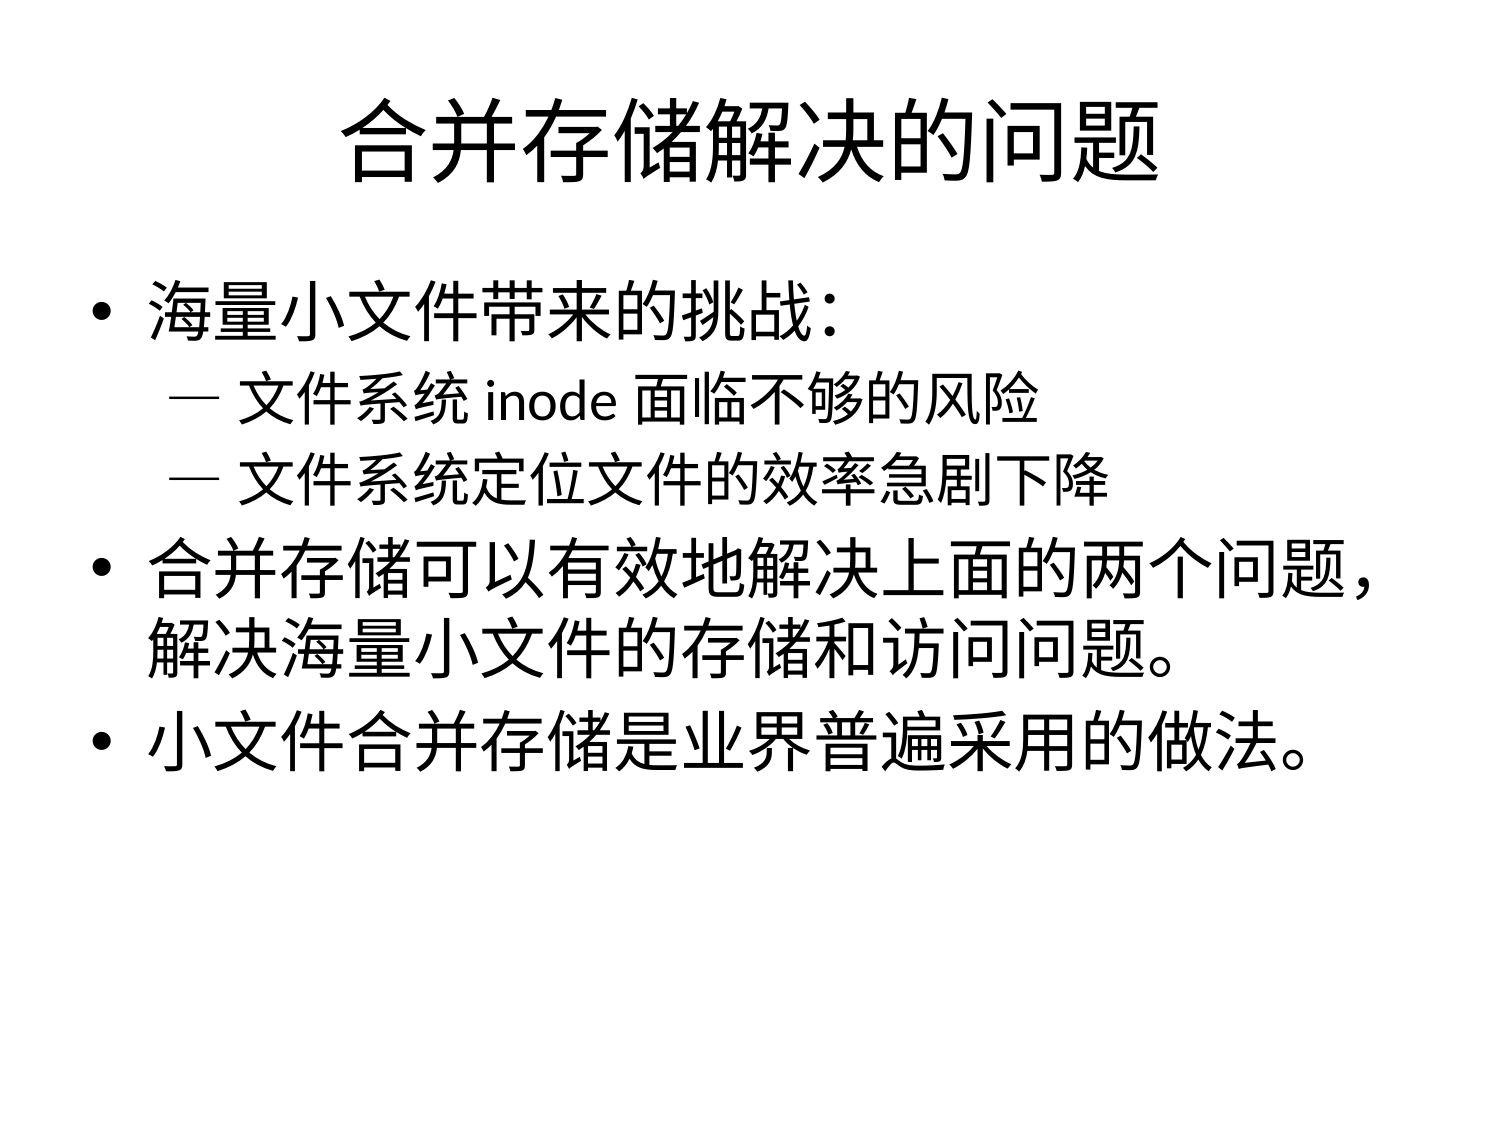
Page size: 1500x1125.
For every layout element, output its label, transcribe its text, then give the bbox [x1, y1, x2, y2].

list 海量小文件带来的挑战： —文件系统inode面临不够的风险 —文件系统定位文件的效率急剧下降 合并存储可以有效地解决上面的两个问题，解决海量小文件的存储和访问问题。 小文件合并存储是业界普遍采用的做法。 [75, 262, 1425, 1005]
title 合并存储解决的问题 [75, 45, 1425, 233]
